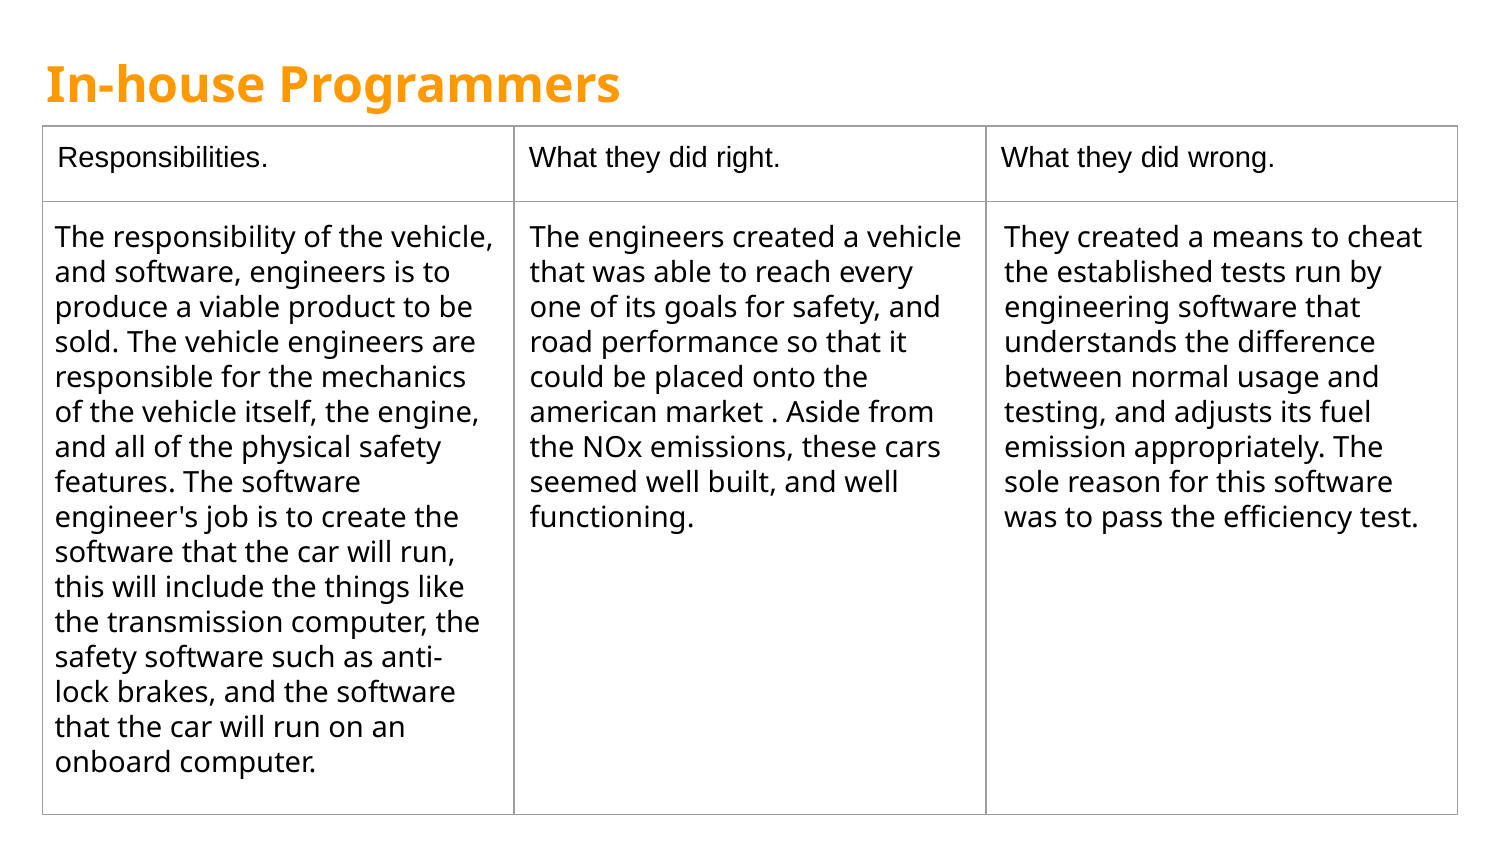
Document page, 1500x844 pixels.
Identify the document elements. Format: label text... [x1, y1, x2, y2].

text_box They created a means to cheat the established tests run by engineering software that understands the difference between normal usage and testing, and adjusts its fuel emission appropriately. The sole reason for this software was to pass the efficiency test. [989, 203, 1461, 813]
text_box The responsibility of the vehicle, and software, engineers is to produce a viable product to be sold. The vehicle engineers are responsible for the mechanics of the vehicle itself, the engine, and all of the physical safety features. The software engineer's job is to create the software that the car will run, this will include the things like the transmission computer, the safety software such as anti-lock brakes, and the software that the car will run on an onboard computer. [39, 203, 511, 813]
title In-house Programmers [31, 17, 1448, 147]
text_box The engineers created a vehicle that was able to reach every one of its goals for safety, and road performance so that it could be placed onto the american market . Aside from the NOx emissions, these cars seemed well built, and well functioning. [514, 203, 986, 813]
